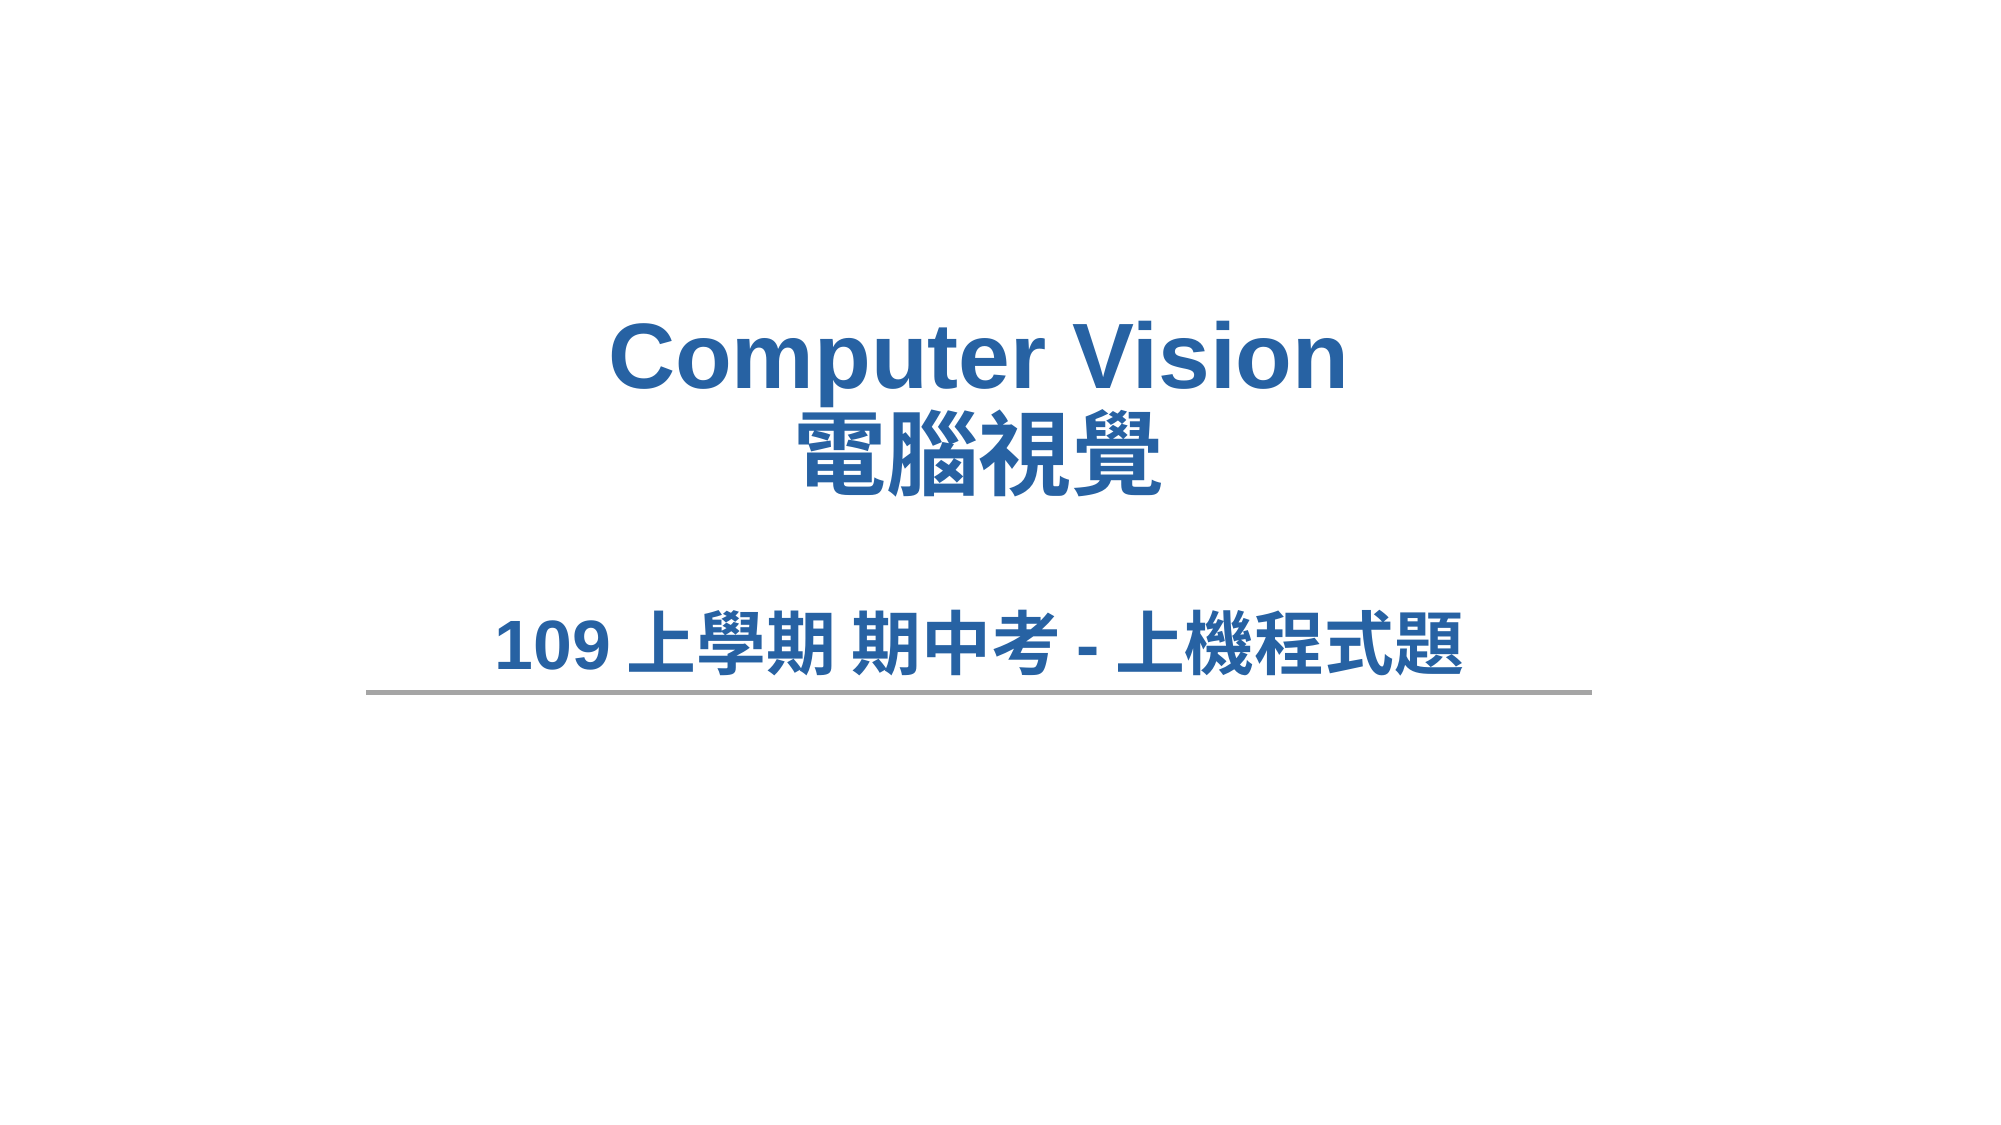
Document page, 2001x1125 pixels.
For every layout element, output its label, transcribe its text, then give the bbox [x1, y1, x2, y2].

title Computer Vision 電腦視覺 109上學期 期中考-上機程式題 [366, 299, 1593, 693]
